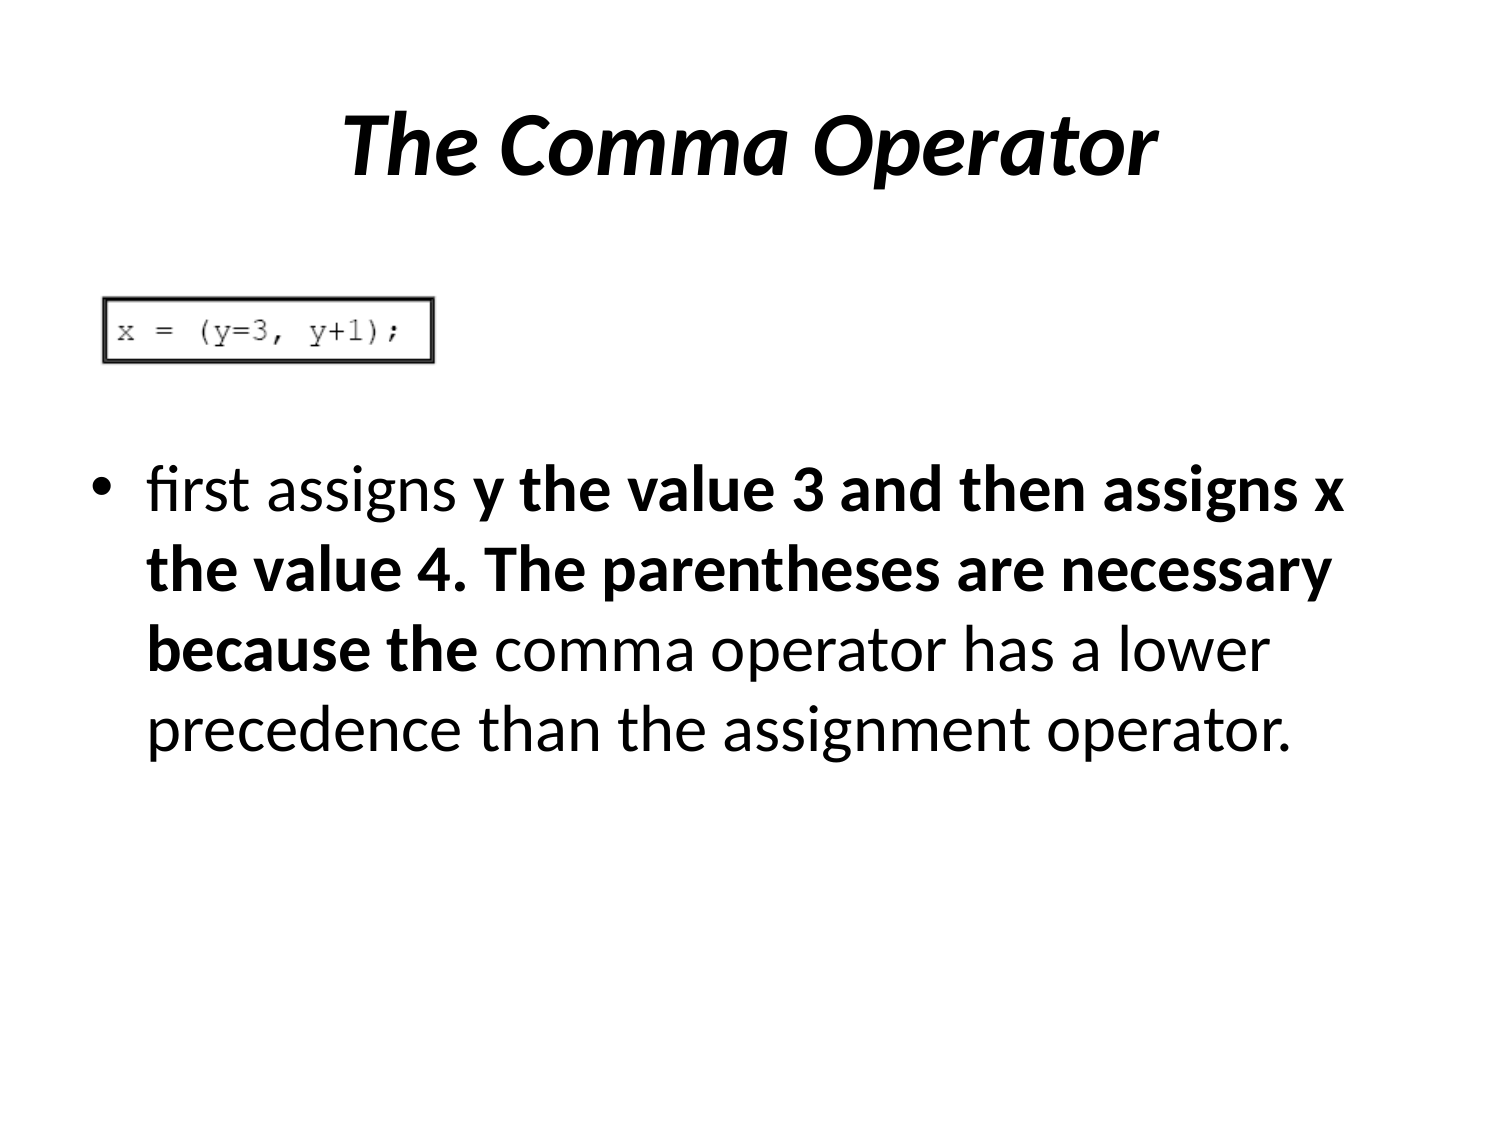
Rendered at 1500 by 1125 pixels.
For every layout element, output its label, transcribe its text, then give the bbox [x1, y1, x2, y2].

title The Comma Operator [75, 45, 1425, 233]
picture [87, 287, 471, 404]
list first assigns y the value 3 and then assigns x the value 4. The parentheses are necessary because the comma operator has a lower precedence than the assignment operator. [75, 437, 1425, 1005]
